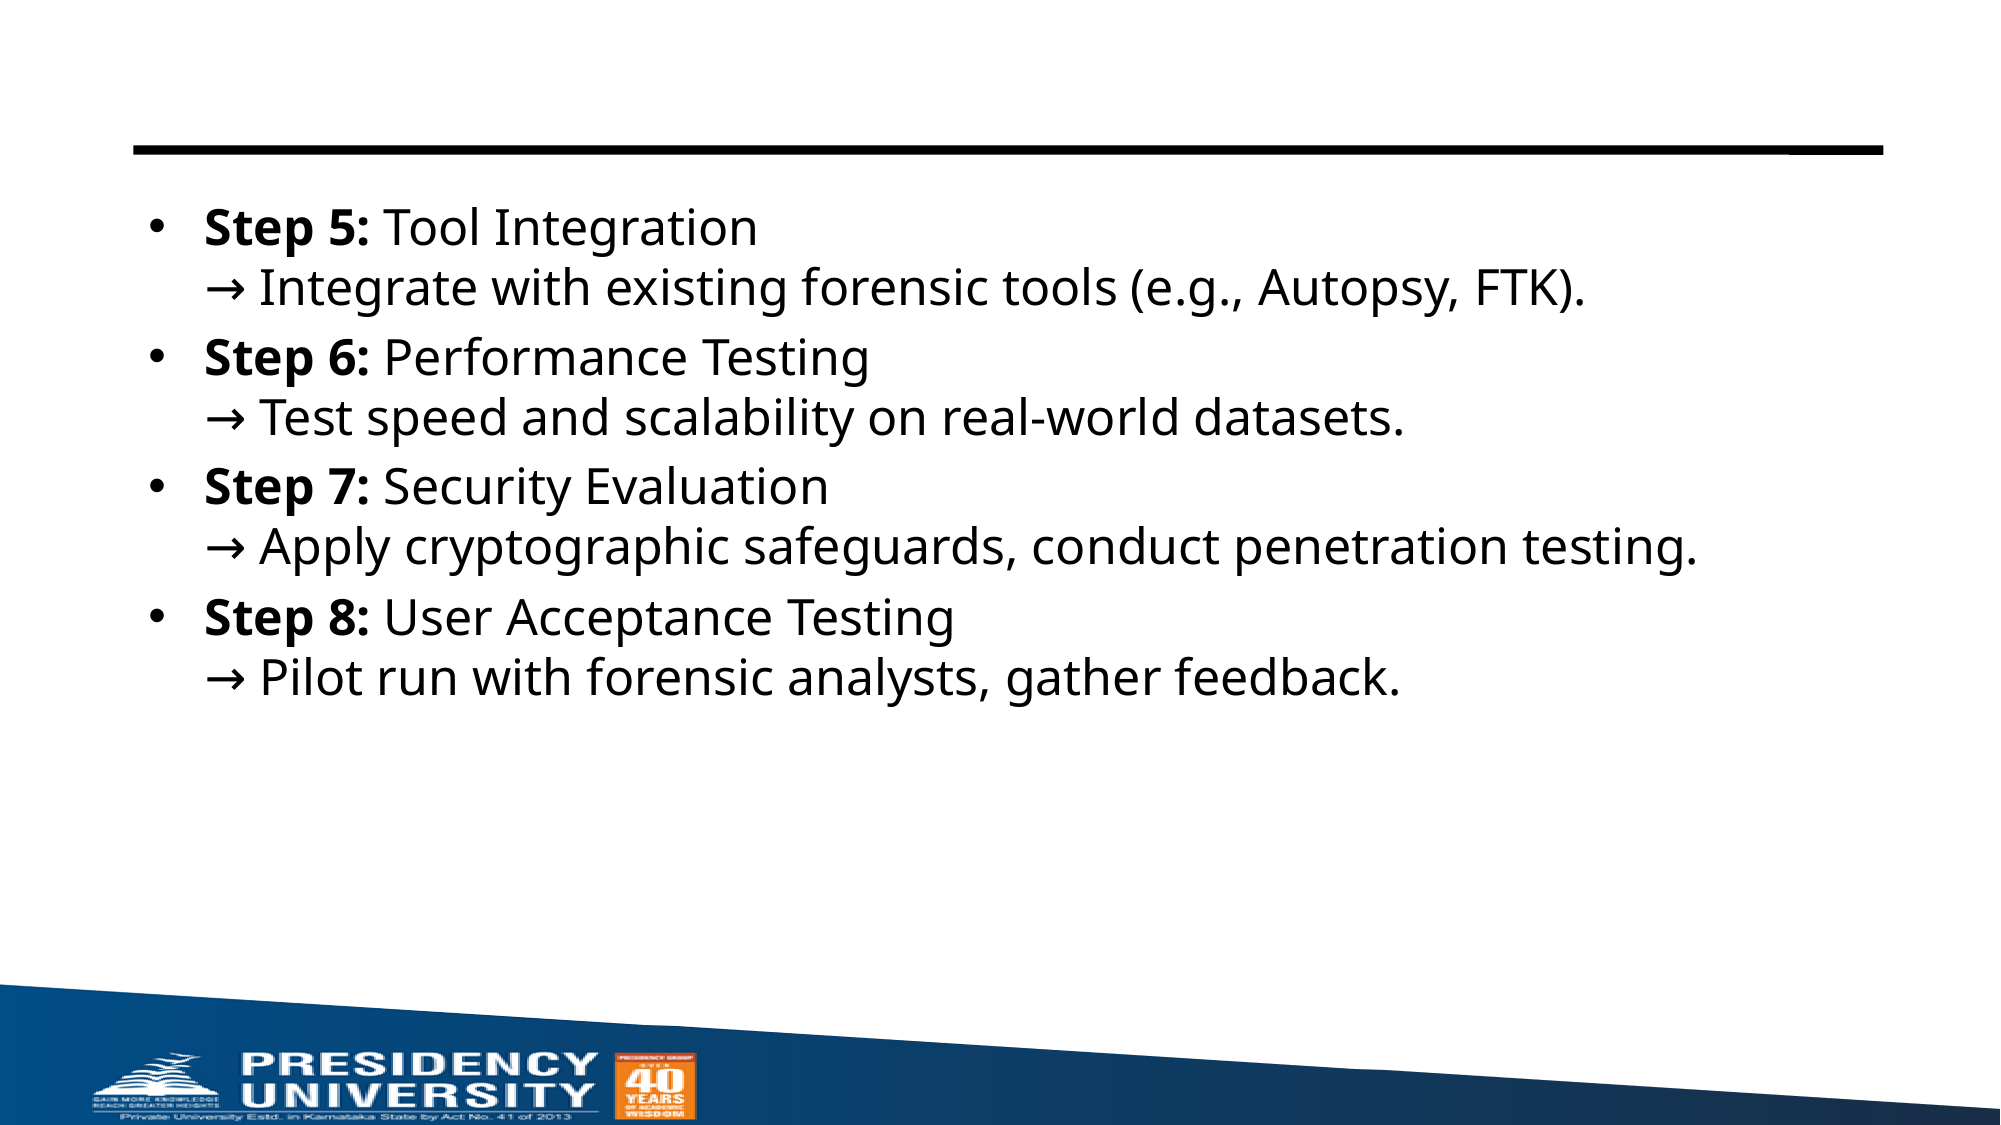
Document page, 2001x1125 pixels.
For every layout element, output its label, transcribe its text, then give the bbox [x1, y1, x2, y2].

picture [0, 982, 2000, 1125]
list Step 5: Tool Integration → Integrate with existing forensic tools (e.g., Autopsy, FTK). Step 6: Performance Testing → Test speed and scalability on real-world datasets. Step 7: Security Evaluation → Apply cryptographic safeguards, conduct penetration testing. Step 8: User Acceptance Testing → Pilot run with forensic analysts, gather feedback. [133, 187, 1884, 1000]
